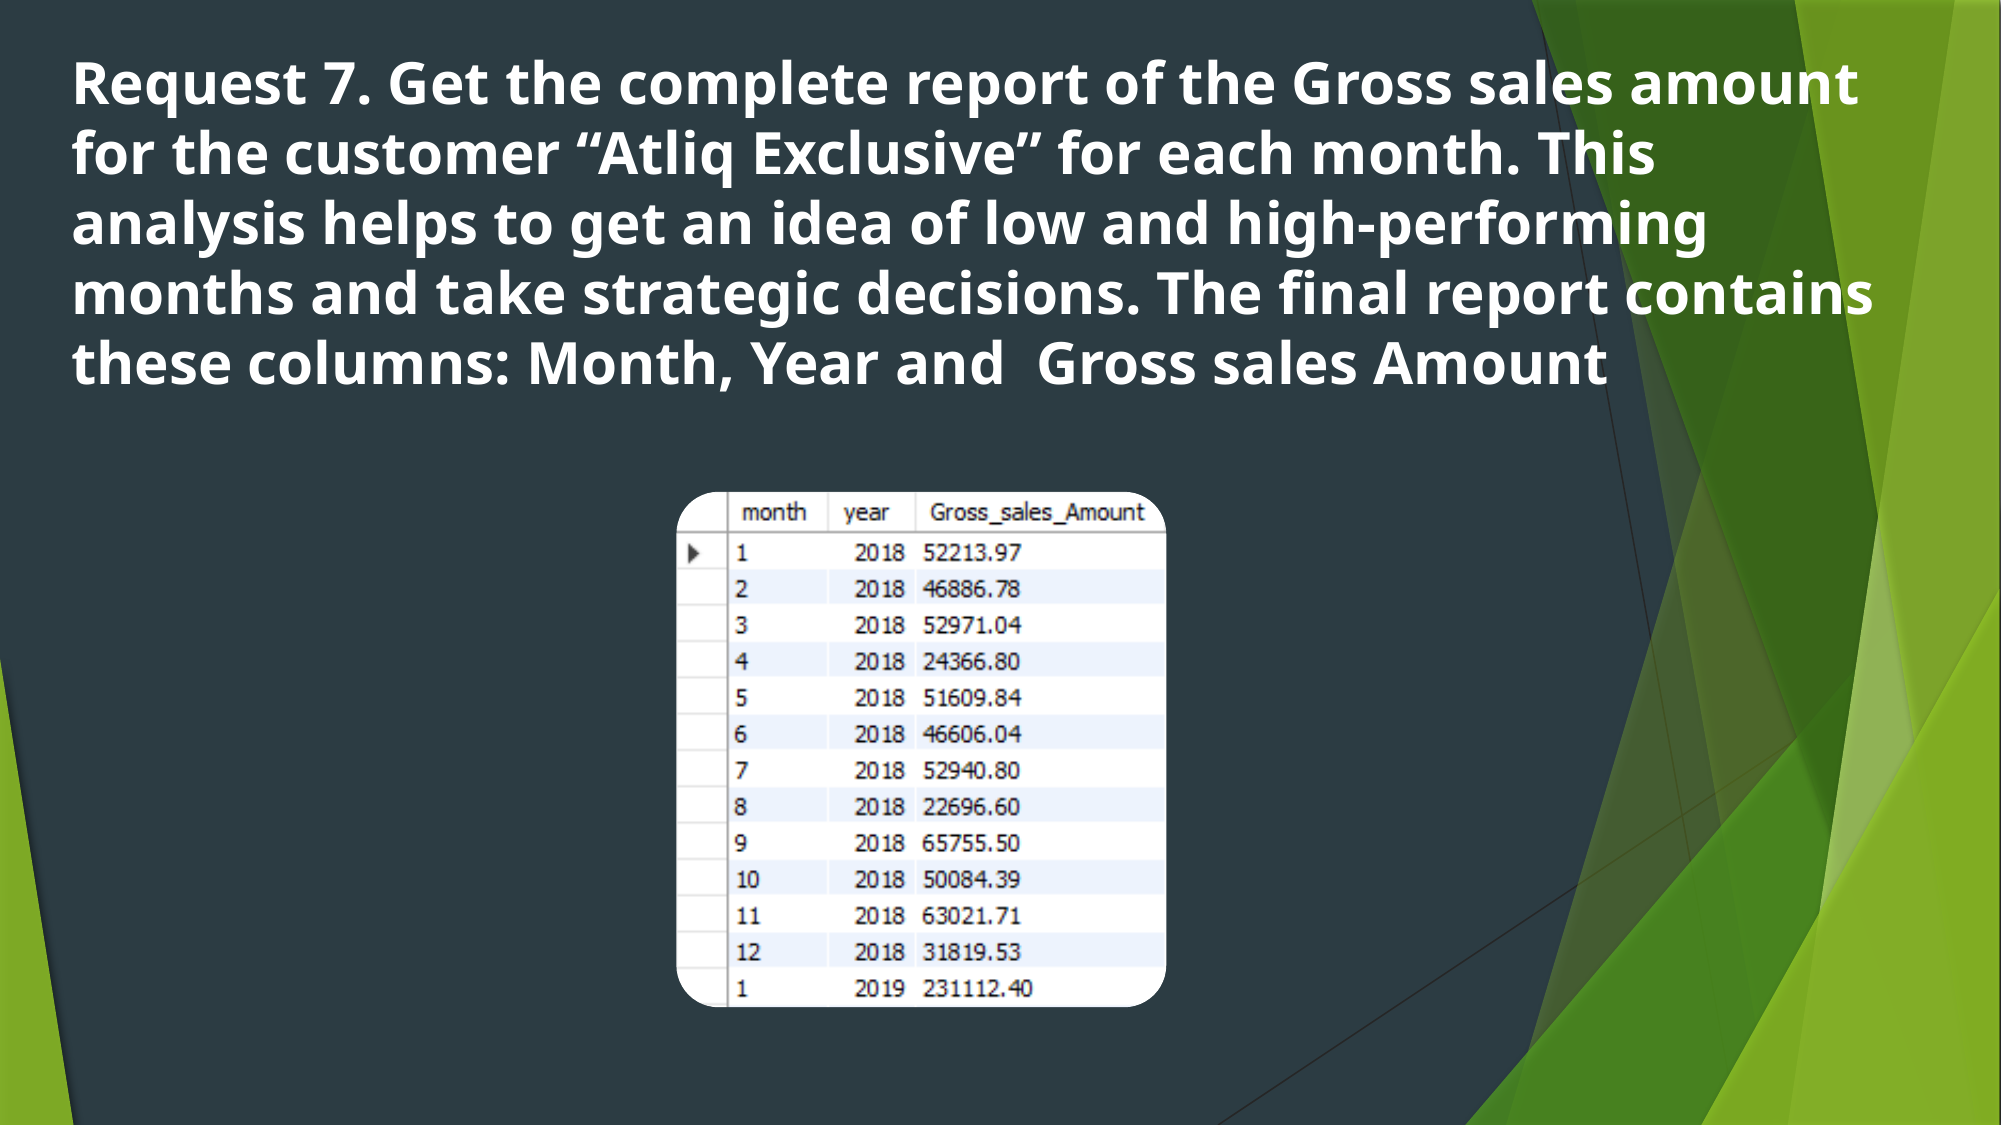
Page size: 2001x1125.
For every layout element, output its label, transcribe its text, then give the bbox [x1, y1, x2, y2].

text_box Request 7. Get the complete report of the Gross sales amount for the customer “Atliq Exclusive” for each month. This analysis helps to get an idea of low and high-performing months and take strategic decisions. The final report contains these columns: Month, Year and Gross sales Amount [56, 38, 1922, 404]
picture [676, 491, 1167, 1008]
